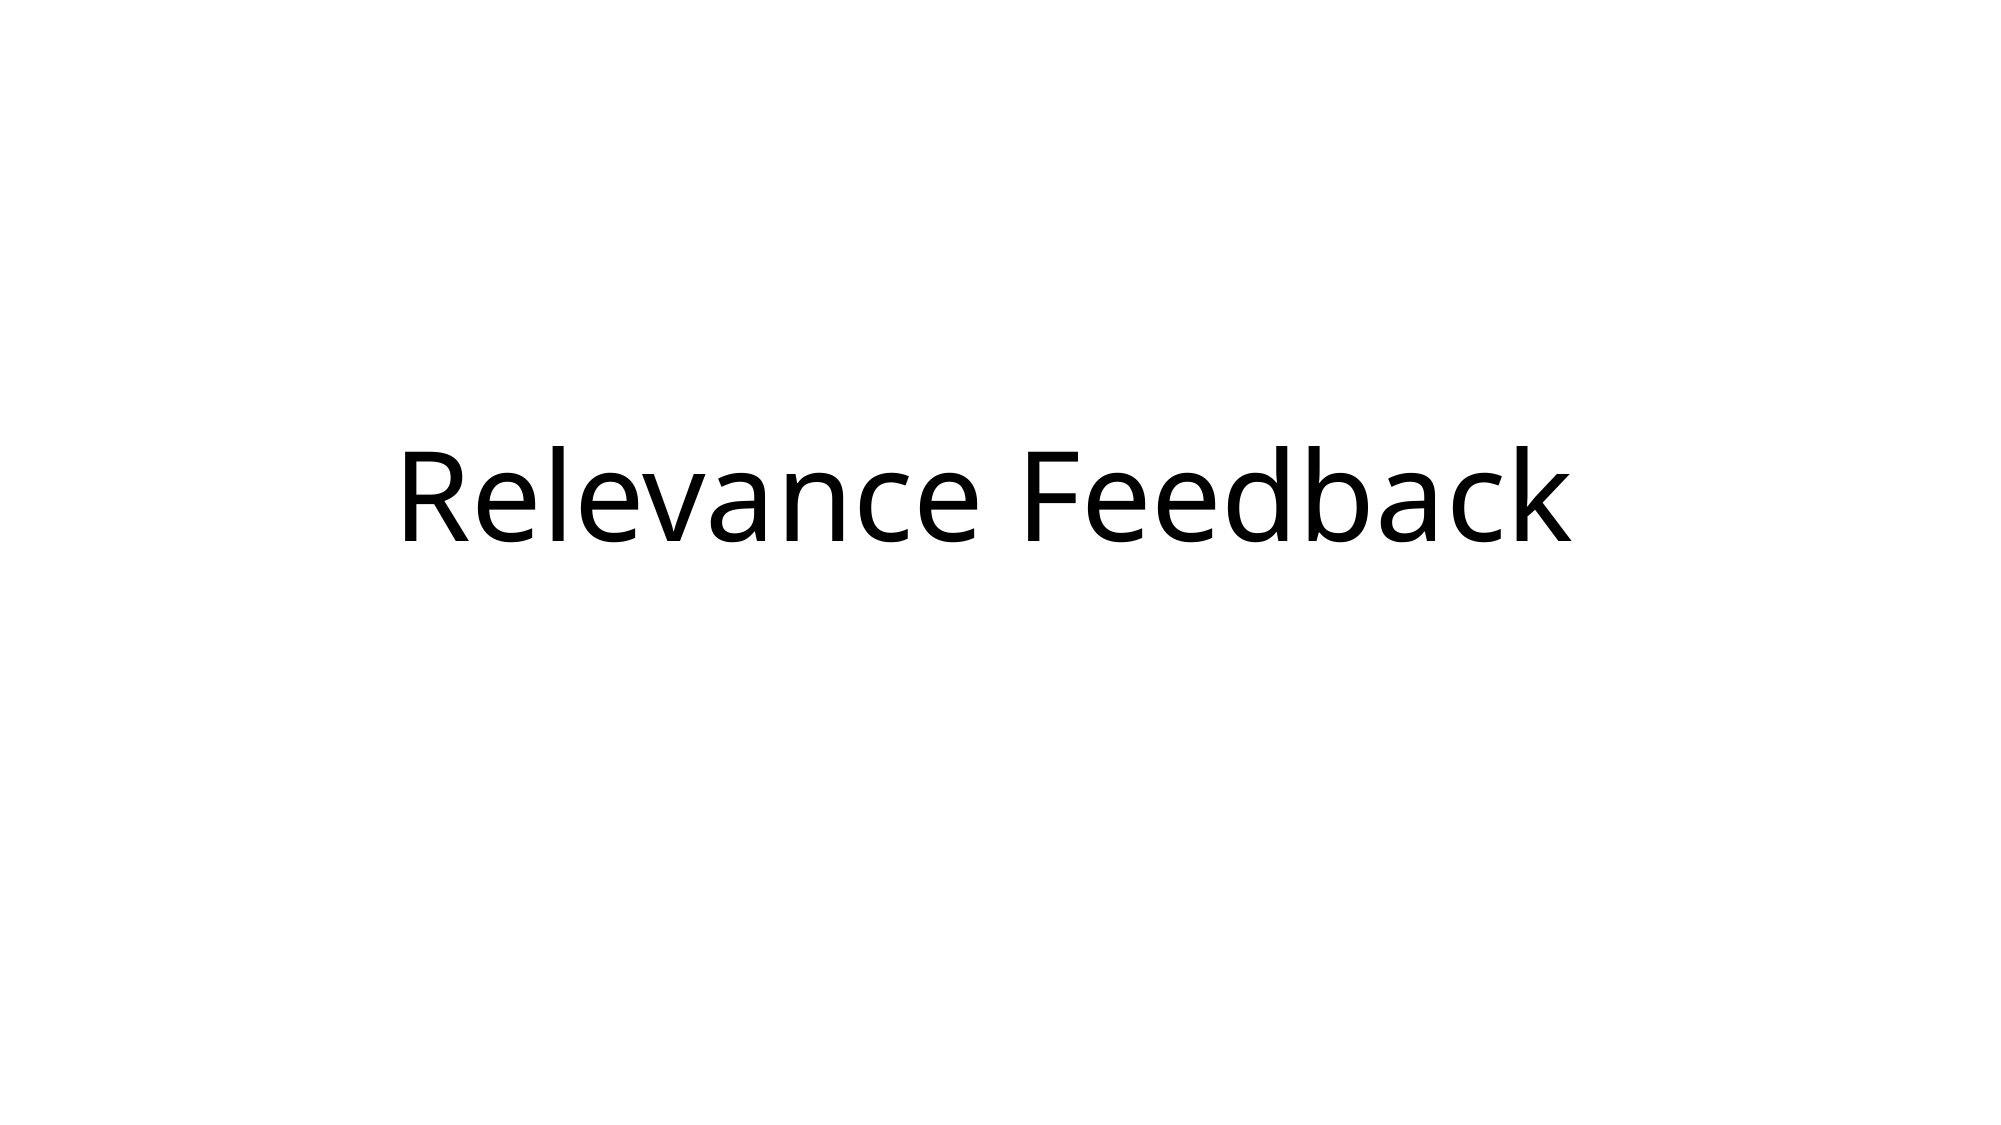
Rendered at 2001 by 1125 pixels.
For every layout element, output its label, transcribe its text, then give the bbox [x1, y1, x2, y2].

title Relevance Feedback [249, 184, 1750, 576]
